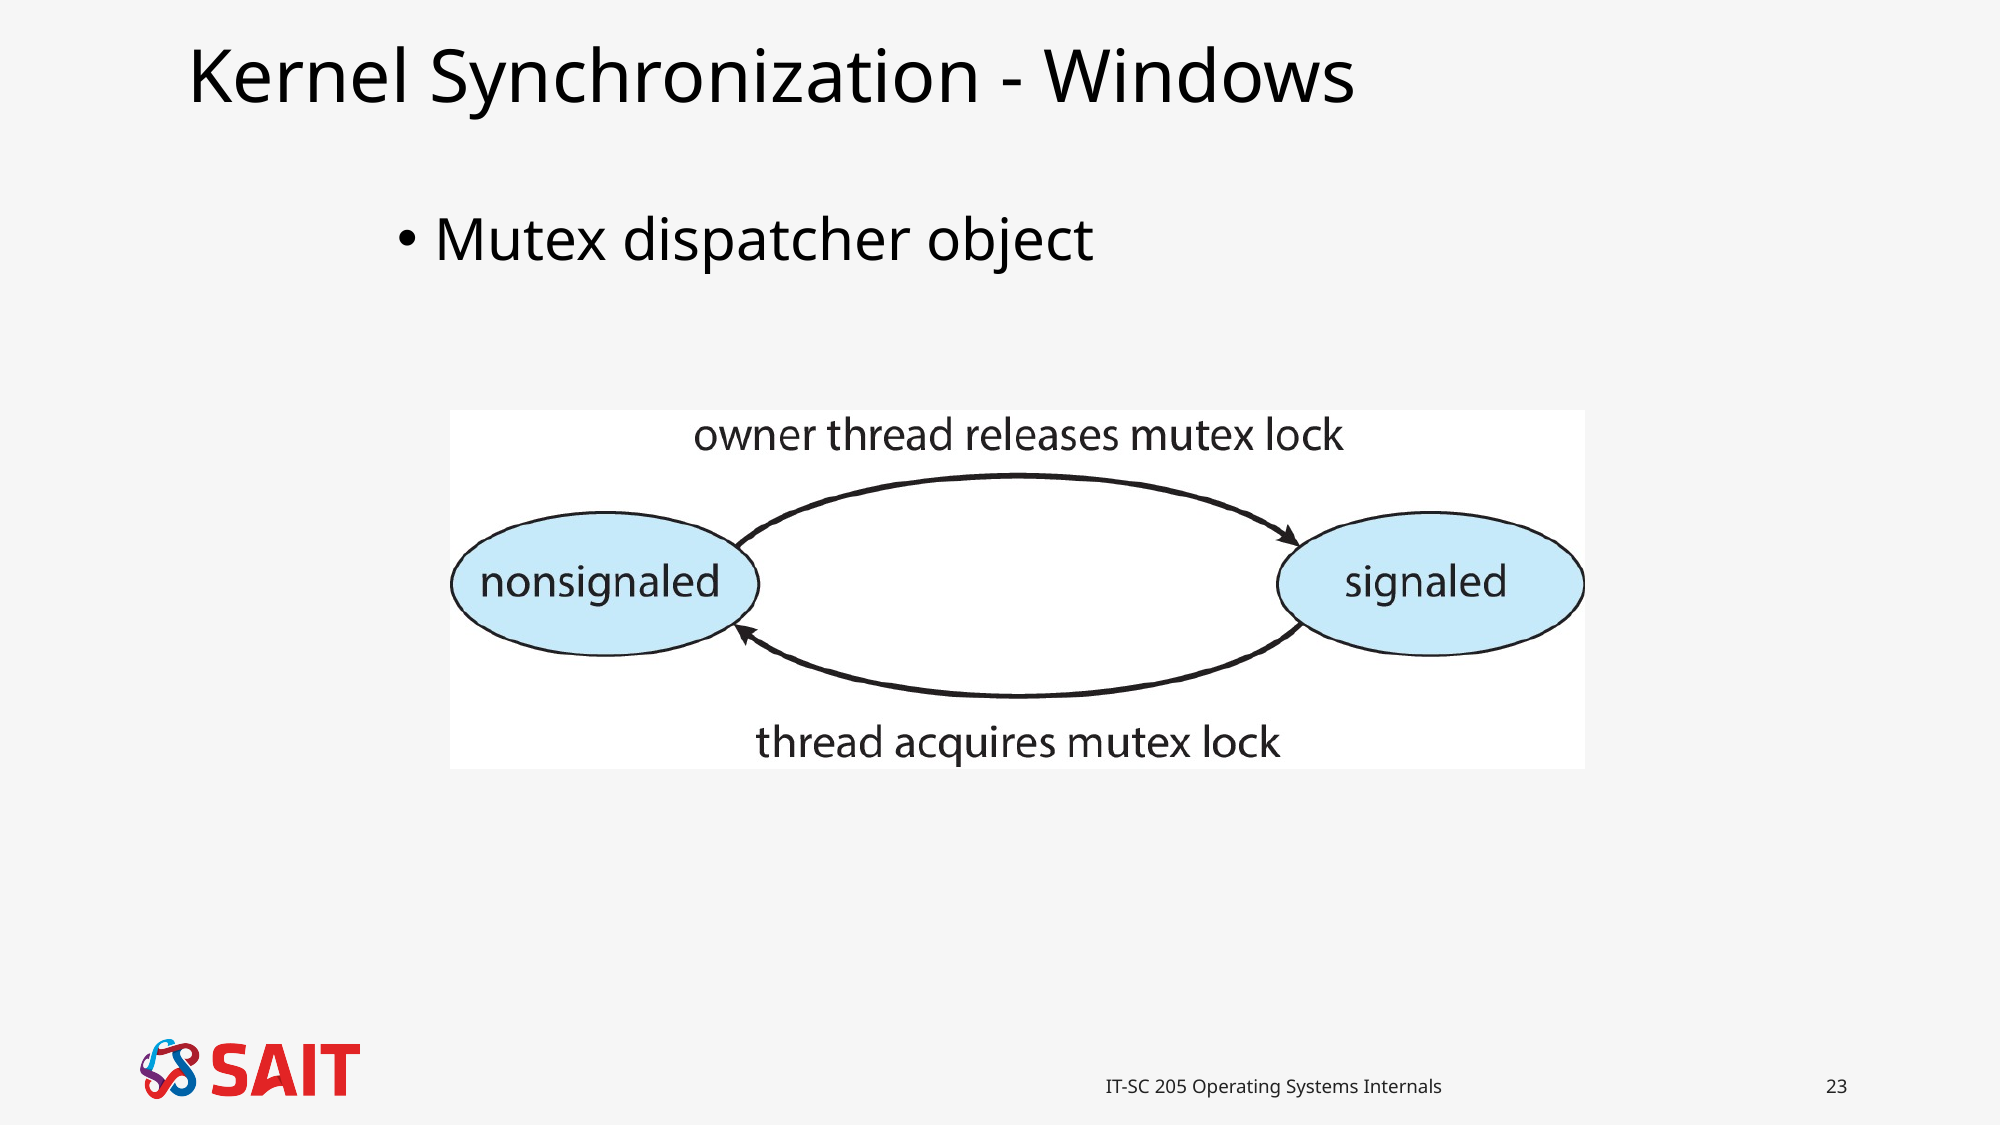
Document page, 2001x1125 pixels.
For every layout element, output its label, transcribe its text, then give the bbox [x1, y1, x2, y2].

picture [114, 1013, 386, 1125]
footer IT-SC 205 Operating Systems Internals [858, 1048, 1690, 1109]
list Mutex dispatcher object [382, 202, 1522, 946]
title Kernel Synchronization - Windows [172, 31, 1675, 126]
slide_number 23 [1718, 1048, 1863, 1109]
picture [450, 410, 1585, 769]
